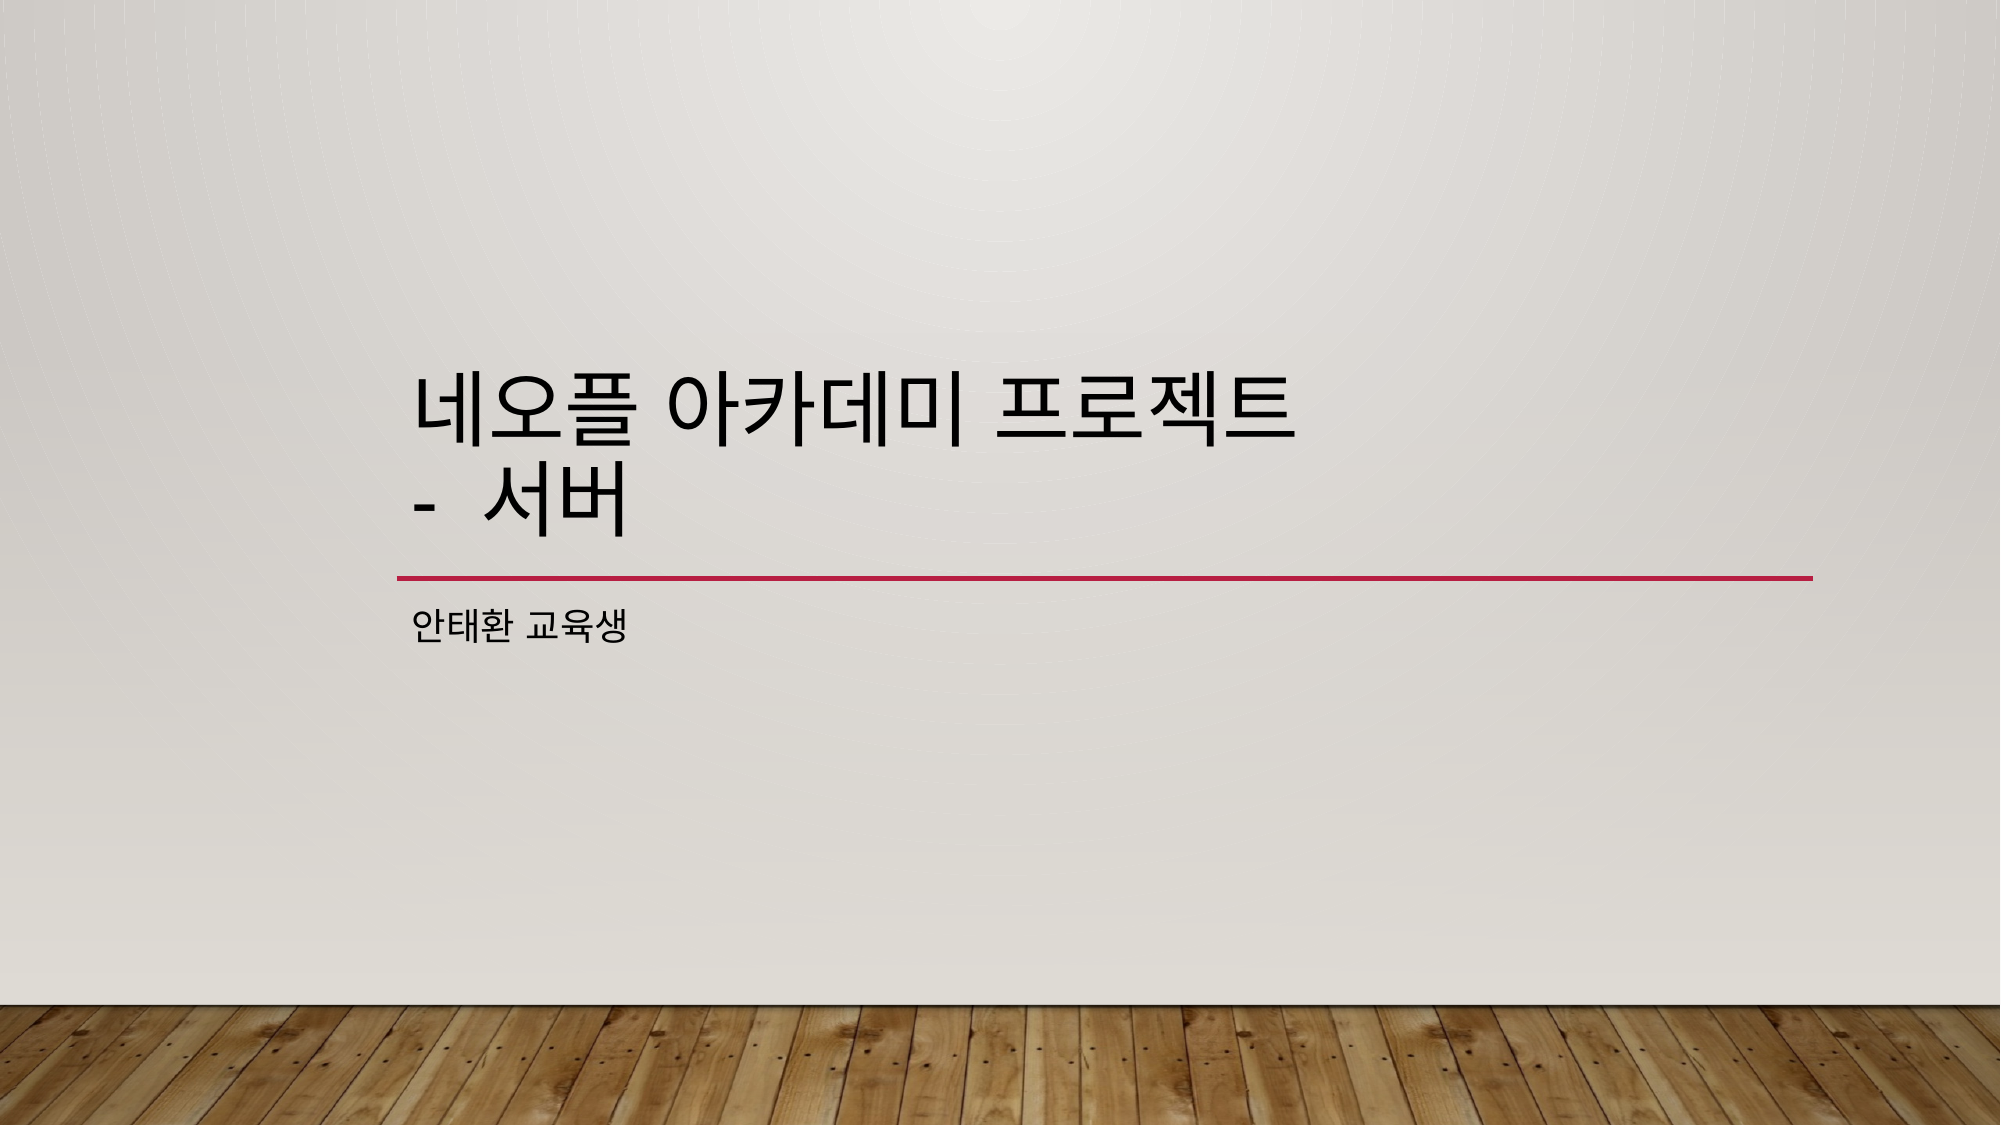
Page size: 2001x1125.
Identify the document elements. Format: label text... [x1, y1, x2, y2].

subtitle 안태환 교육생 [396, 579, 1814, 740]
title 네오플 아카데미 프로젝트 - 서버 [396, 131, 1814, 549]
picture [0, 1005, 2000, 1125]
